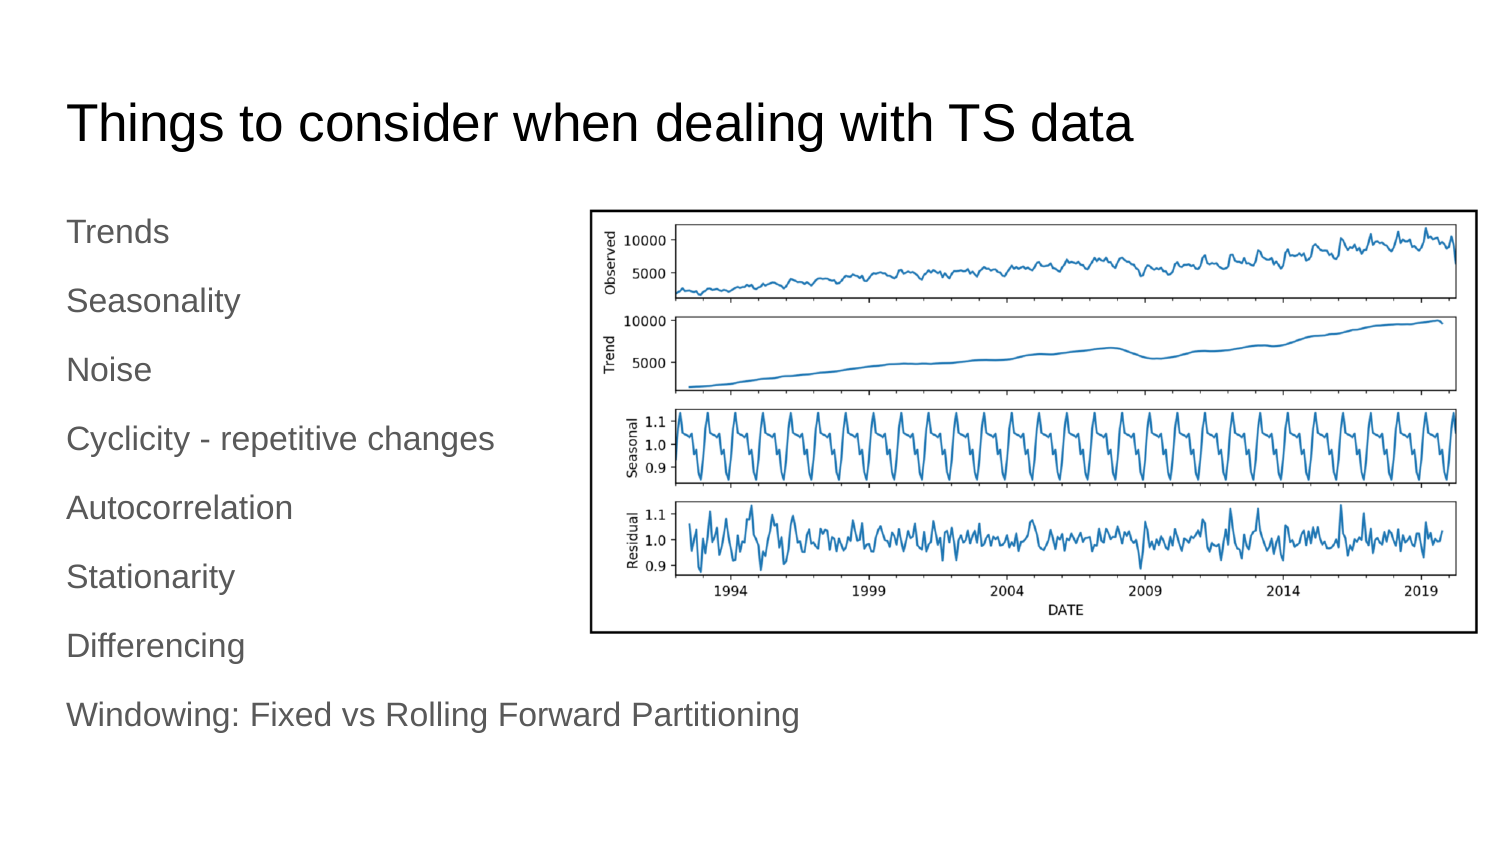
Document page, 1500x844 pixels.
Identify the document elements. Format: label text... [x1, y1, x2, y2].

list Trends Seasonality Noise Cyclicity - repetitive changes Autocorrelation Stationarity Differencing Windowing: Fixed vs Rolling Forward Partitioning [51, 189, 1449, 750]
title Things to consider when dealing with TS data [51, 72, 1449, 167]
picture [585, 204, 1483, 640]
